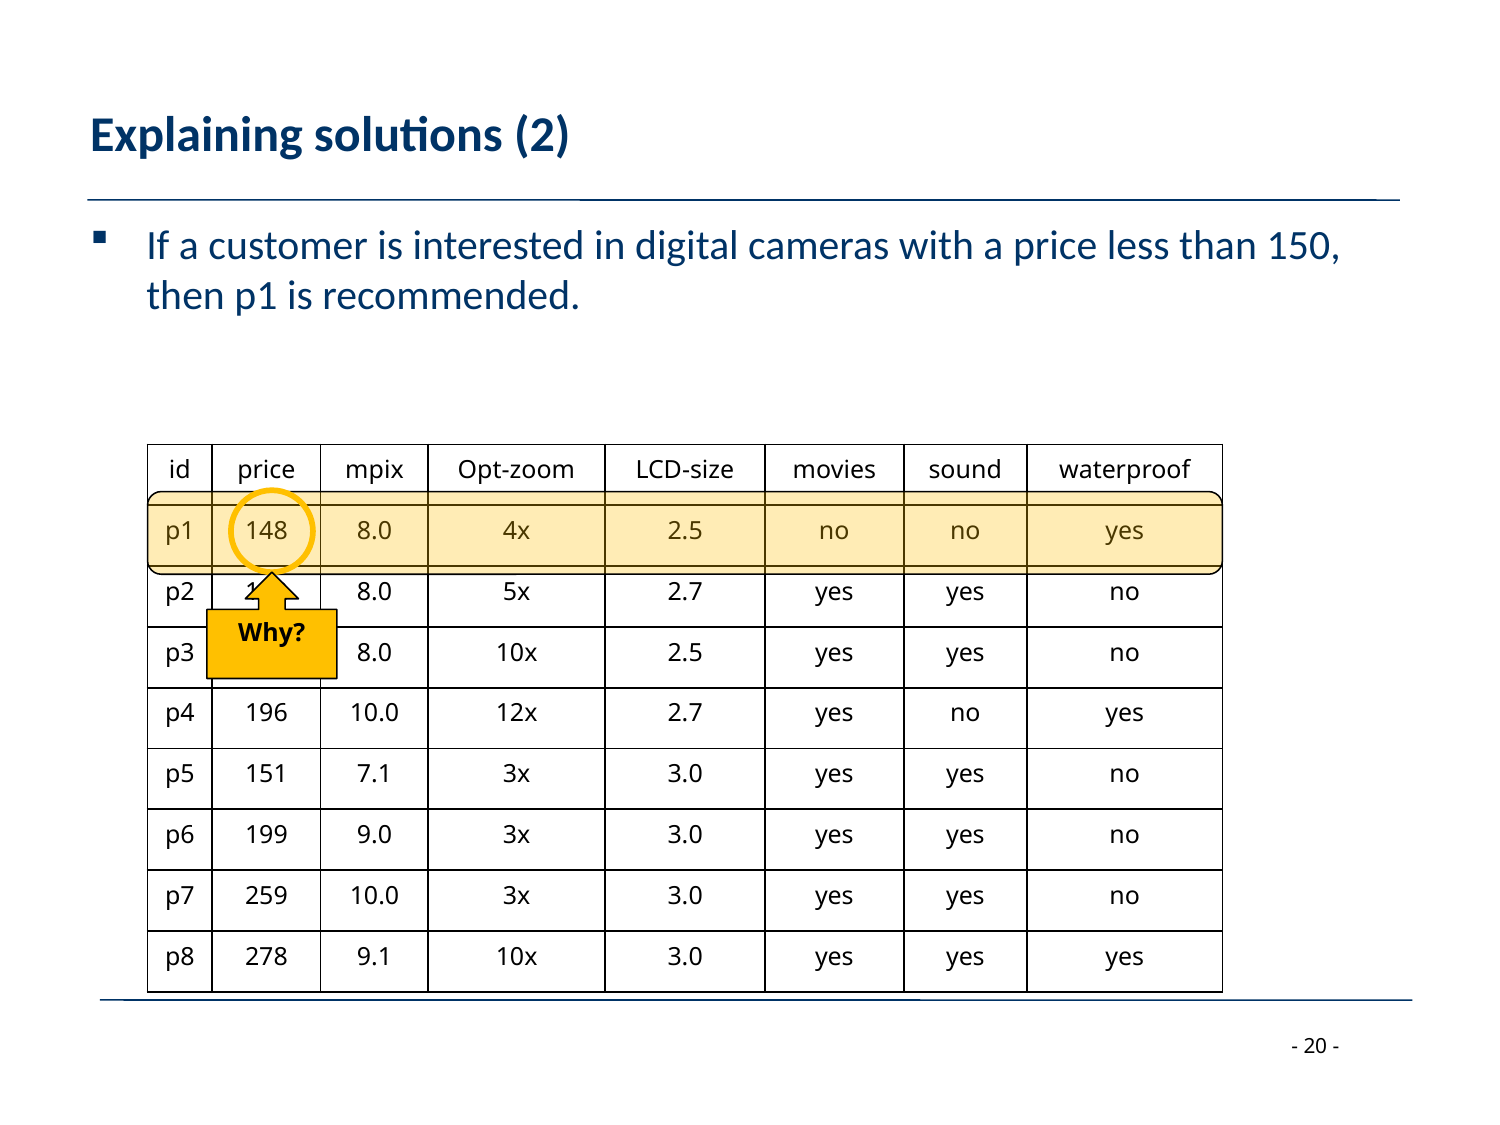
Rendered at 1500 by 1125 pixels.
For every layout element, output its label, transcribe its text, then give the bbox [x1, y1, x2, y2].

text_box [147, 491, 270, 575]
table_cell yes [905, 810, 1026, 869]
table_cell no [1028, 567, 1222, 626]
table_cell yes [766, 871, 903, 930]
table_cell 2.5 [606, 628, 764, 687]
table_cell p3 [148, 628, 211, 687]
table_header Opt-zoom [429, 445, 604, 491]
table_cell p8 [148, 932, 211, 991]
table_cell yes [766, 749, 903, 808]
table_cell 3x [429, 749, 604, 808]
table_cell no [1028, 749, 1222, 808]
table_cell 9.1 [321, 932, 427, 991]
text_box Why? [206, 572, 337, 679]
table_cell yes [1028, 689, 1222, 748]
table_cell 3.0 [606, 932, 764, 991]
table_cell yes [766, 689, 903, 748]
text_box [274, 491, 1223, 575]
table_cell p6 [148, 810, 211, 869]
table_cell 9.0 [321, 810, 427, 869]
table_cell 189 [213, 679, 320, 687]
table_cell no [1028, 628, 1222, 687]
table_header id [148, 445, 211, 499]
table_cell 3.0 [606, 871, 764, 930]
table_cell 8.0 [321, 575, 427, 626]
table_cell 151 [213, 749, 320, 808]
table_cell 2.7 [606, 689, 764, 748]
table_cell yes [905, 932, 1026, 991]
table_cell 199 [213, 810, 320, 869]
table_header price [213, 445, 320, 491]
table_cell no [1028, 810, 1222, 869]
table_cell yes [905, 575, 1026, 626]
table_cell 10.0 [321, 689, 427, 748]
table_cell 3x [429, 871, 604, 930]
table_cell 3.0 [606, 749, 764, 808]
table_cell 10x [429, 628, 604, 687]
table_cell 10.0 [321, 871, 427, 930]
table_cell 259 [213, 871, 320, 930]
table_cell no [1028, 871, 1222, 930]
table_cell p4 [148, 689, 211, 748]
table_header mpix [321, 445, 427, 491]
table_cell no [905, 689, 1026, 748]
text_box [230, 490, 313, 573]
table_cell 196 [213, 689, 320, 748]
table_cell 278 [213, 932, 320, 991]
table_header sound [905, 445, 1026, 491]
table_cell yes [905, 871, 1026, 930]
table_cell p2 [148, 567, 211, 626]
table_cell yes [766, 932, 903, 991]
table_cell yes [905, 749, 1026, 808]
table_cell p5 [148, 749, 211, 808]
table_cell 2.7 [606, 575, 764, 626]
table_cell 12x [429, 689, 604, 748]
table_cell yes [1028, 932, 1222, 991]
table_header waterproof [1028, 445, 1222, 499]
list If a customer is interested in digital cameras with a price less than 150, then p1 is recommended. [74, 209, 1426, 953]
table_header movies [766, 445, 903, 491]
table_cell yes [766, 810, 903, 869]
table_cell yes [766, 575, 903, 626]
table_cell yes [905, 628, 1026, 687]
table_header LCD-size [606, 445, 764, 491]
table_cell 10x [429, 932, 604, 991]
table_cell 8.0 [321, 628, 427, 687]
table_cell p7 [148, 871, 211, 930]
table_cell 3x [429, 810, 604, 869]
table_cell 182 [276, 575, 320, 609]
table_cell 7.1 [321, 749, 427, 808]
table_cell yes [766, 628, 903, 687]
table_cell 3.0 [606, 810, 764, 869]
table_cell 182 [213, 575, 268, 609]
table_cell 5x [429, 575, 604, 626]
title Explaining solutions (2) [74, 37, 1426, 209]
